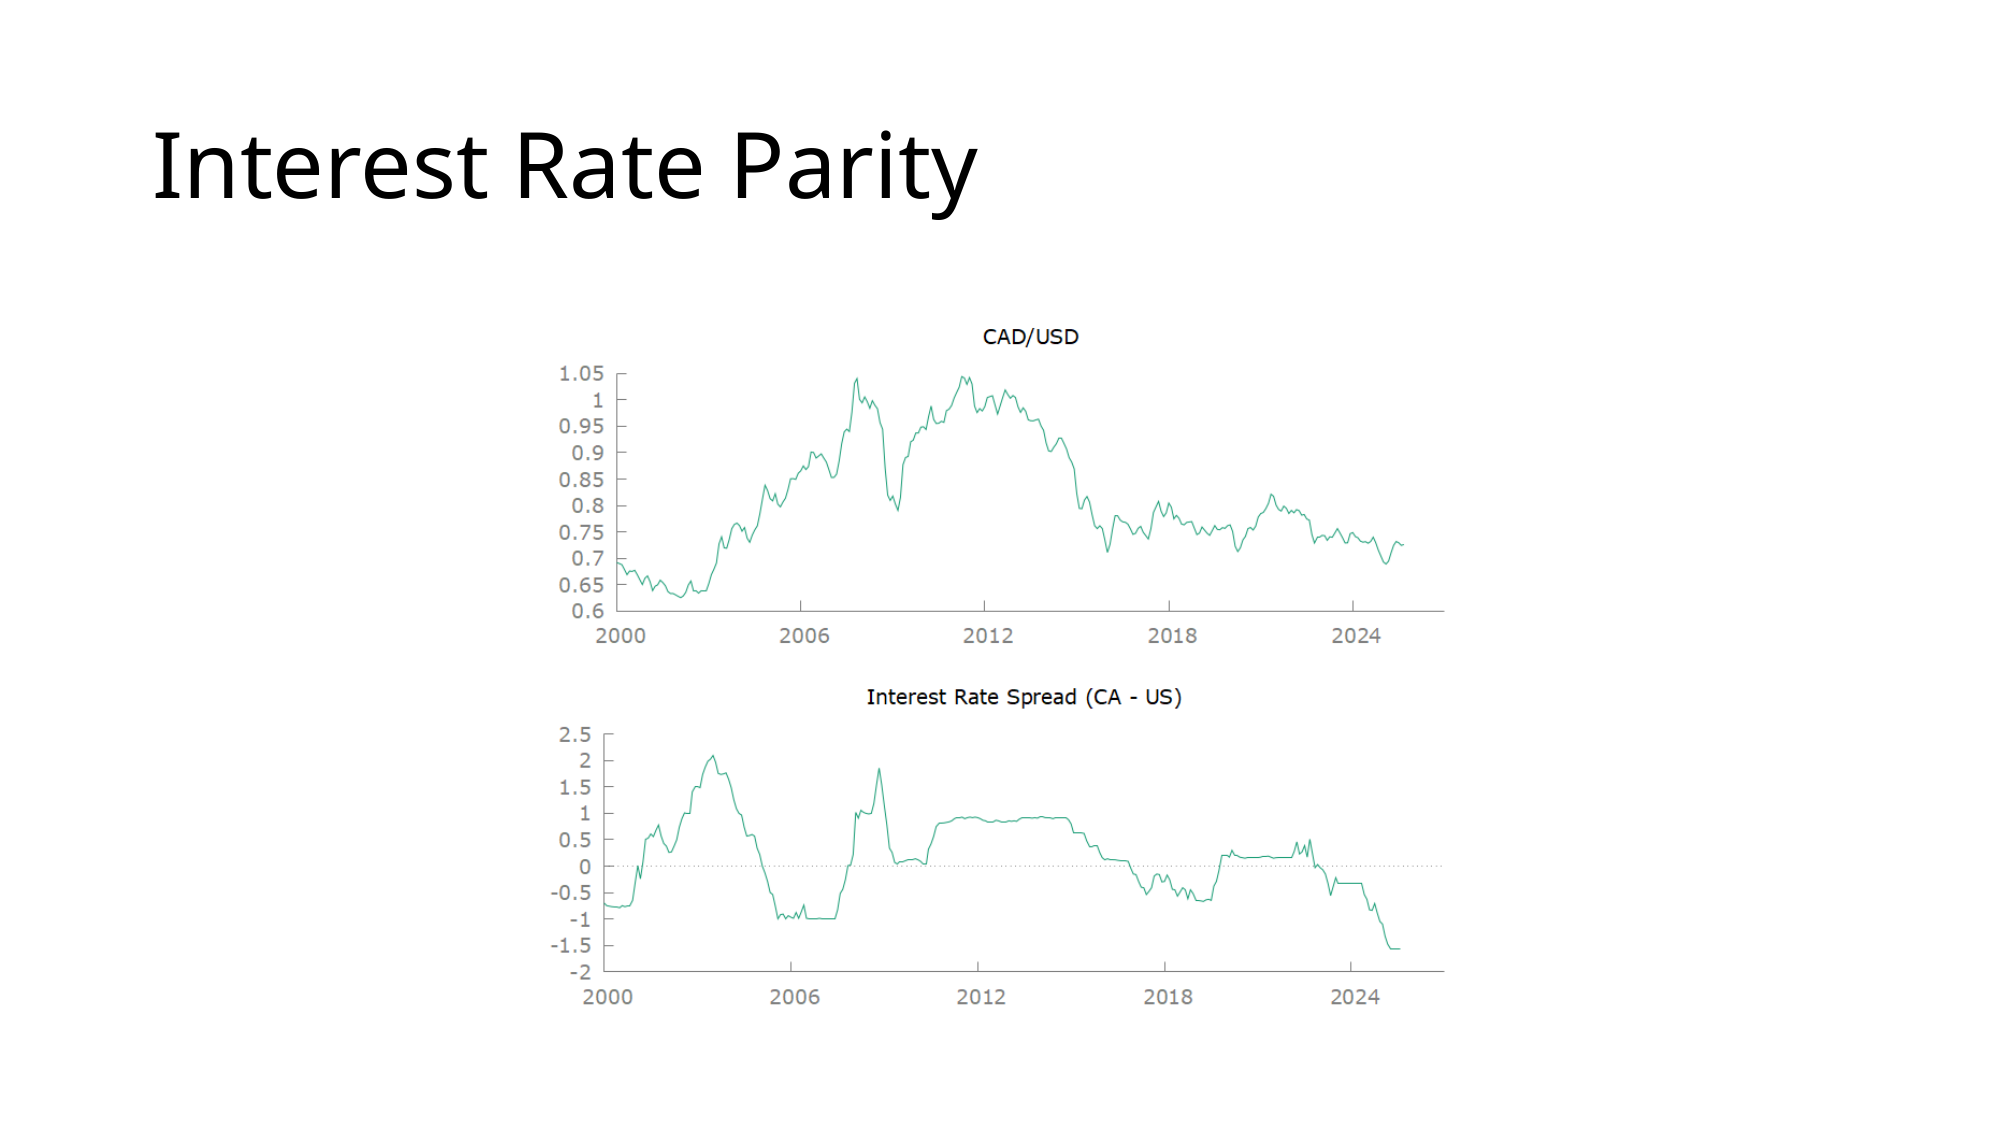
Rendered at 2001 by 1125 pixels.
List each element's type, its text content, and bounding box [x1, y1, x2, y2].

title Interest Rate Parity [137, 59, 1863, 278]
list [524, 298, 1475, 1014]
